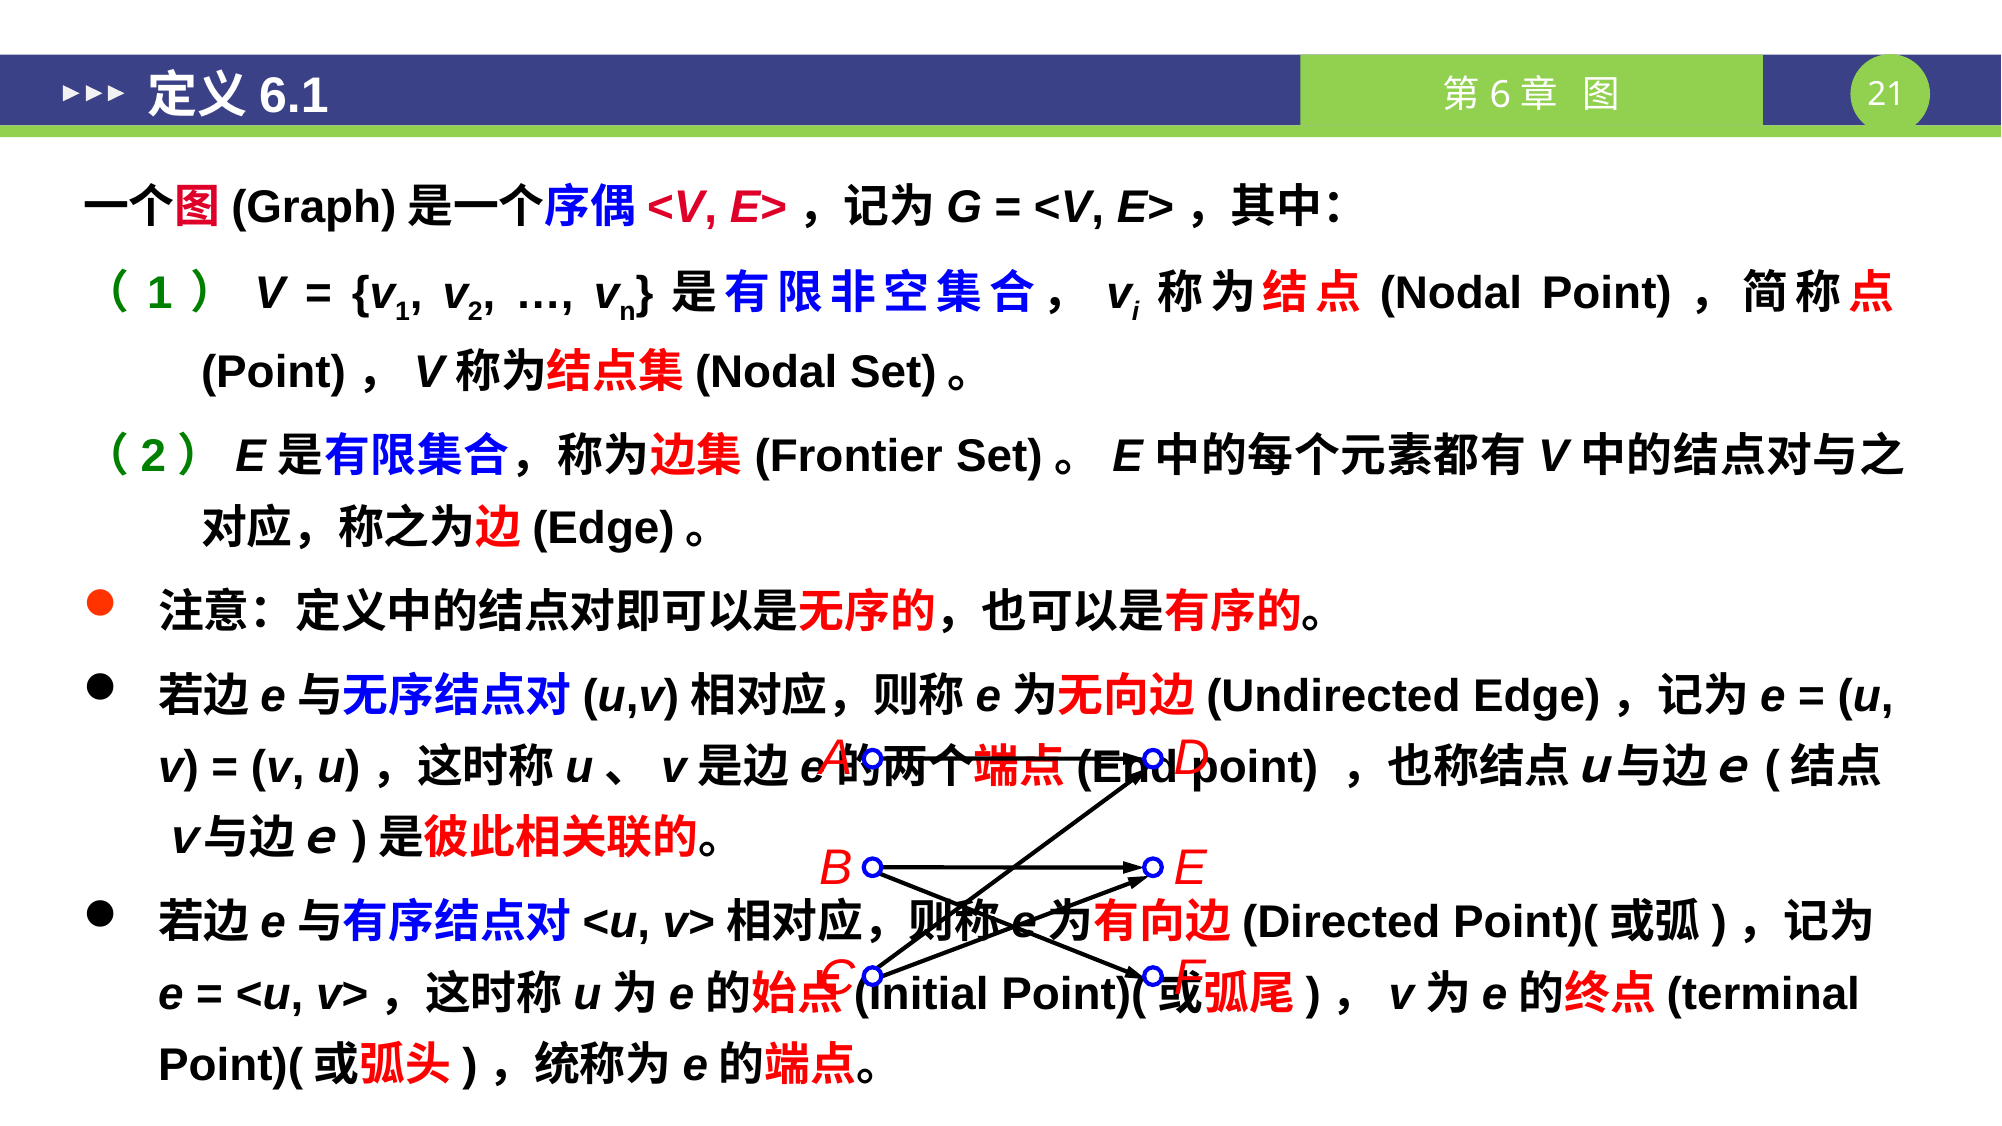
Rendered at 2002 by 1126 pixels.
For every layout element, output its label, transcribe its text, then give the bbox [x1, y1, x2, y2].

title 定义6.1 [127, 59, 1207, 126]
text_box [818, 724, 1193, 1006]
list 一个图(Graph)是一个序偶<V, E>，记为G = <V, E>，其中： （1）V = {v1, v2, …, vn}是有限非空集合，vi称为结点(Nodal Point)，简称点(Point)，V称为结点集(Nodal Set)。 （2）E是有限集合，称为边集(Frontier Set)。E中的每个元素都有V中的结点对与之对应，称之为边(Edge)。 注意：定义中的结点对即可以是无序的，也可以是有序的。 若边e与无序结点对(u,v)相对应，则称e为无向边(Undirected Edge)，记为e = (u, v) = (v, u)，这时称u、v是边e的两个端点(End point) ，也称结点ｕ与边ｅ(结点ｖ与边ｅ)是彼此相关联的。 若边e与有序结点对<u, v>相对应，则称e为有向边(Directed Point)(或弧)，记为e = <u, v>，这时称u为e的始点(Initial Point)(或弧尾)，v为e的终点(terminal Point)(或弧头)，统称为e的端点。 [63, 150, 1926, 1101]
